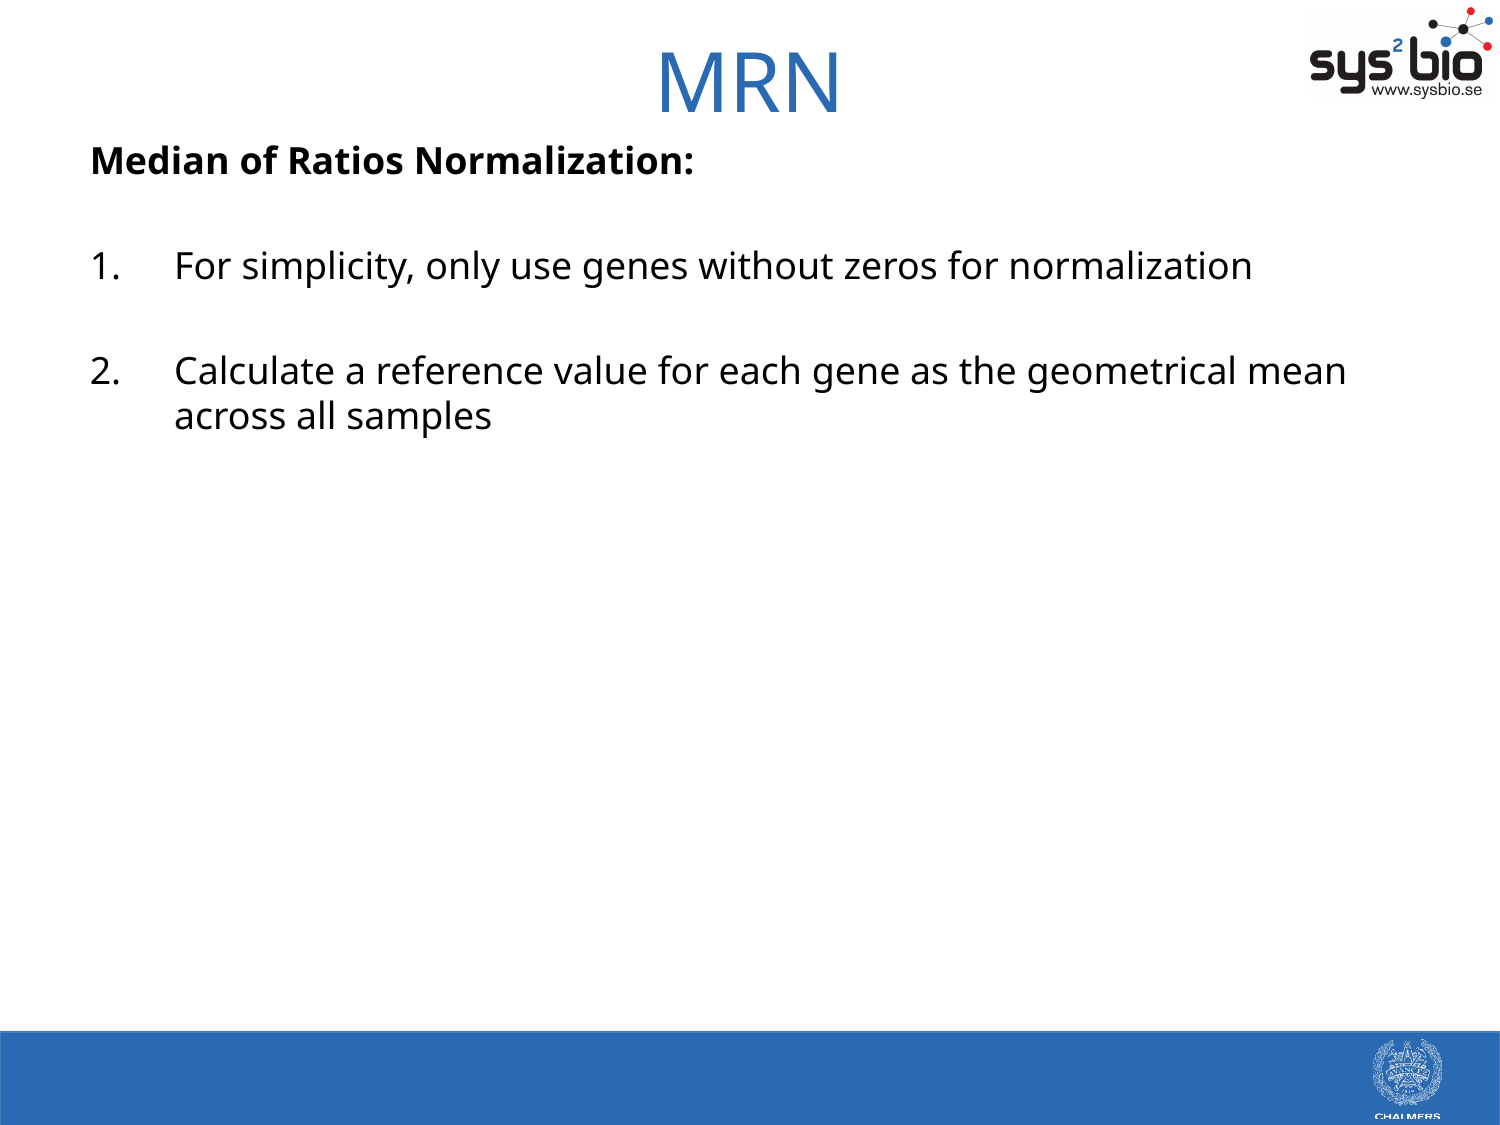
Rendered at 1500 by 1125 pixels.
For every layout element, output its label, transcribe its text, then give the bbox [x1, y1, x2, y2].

title MRN [188, 21, 1312, 129]
list Median of Ratios Normalization: For simplicity, only use genes without zeros for normalization Calculate a reference value for each gene as the geometrical mean across all samples [75, 129, 1425, 872]
picture [1310, 7, 1493, 99]
